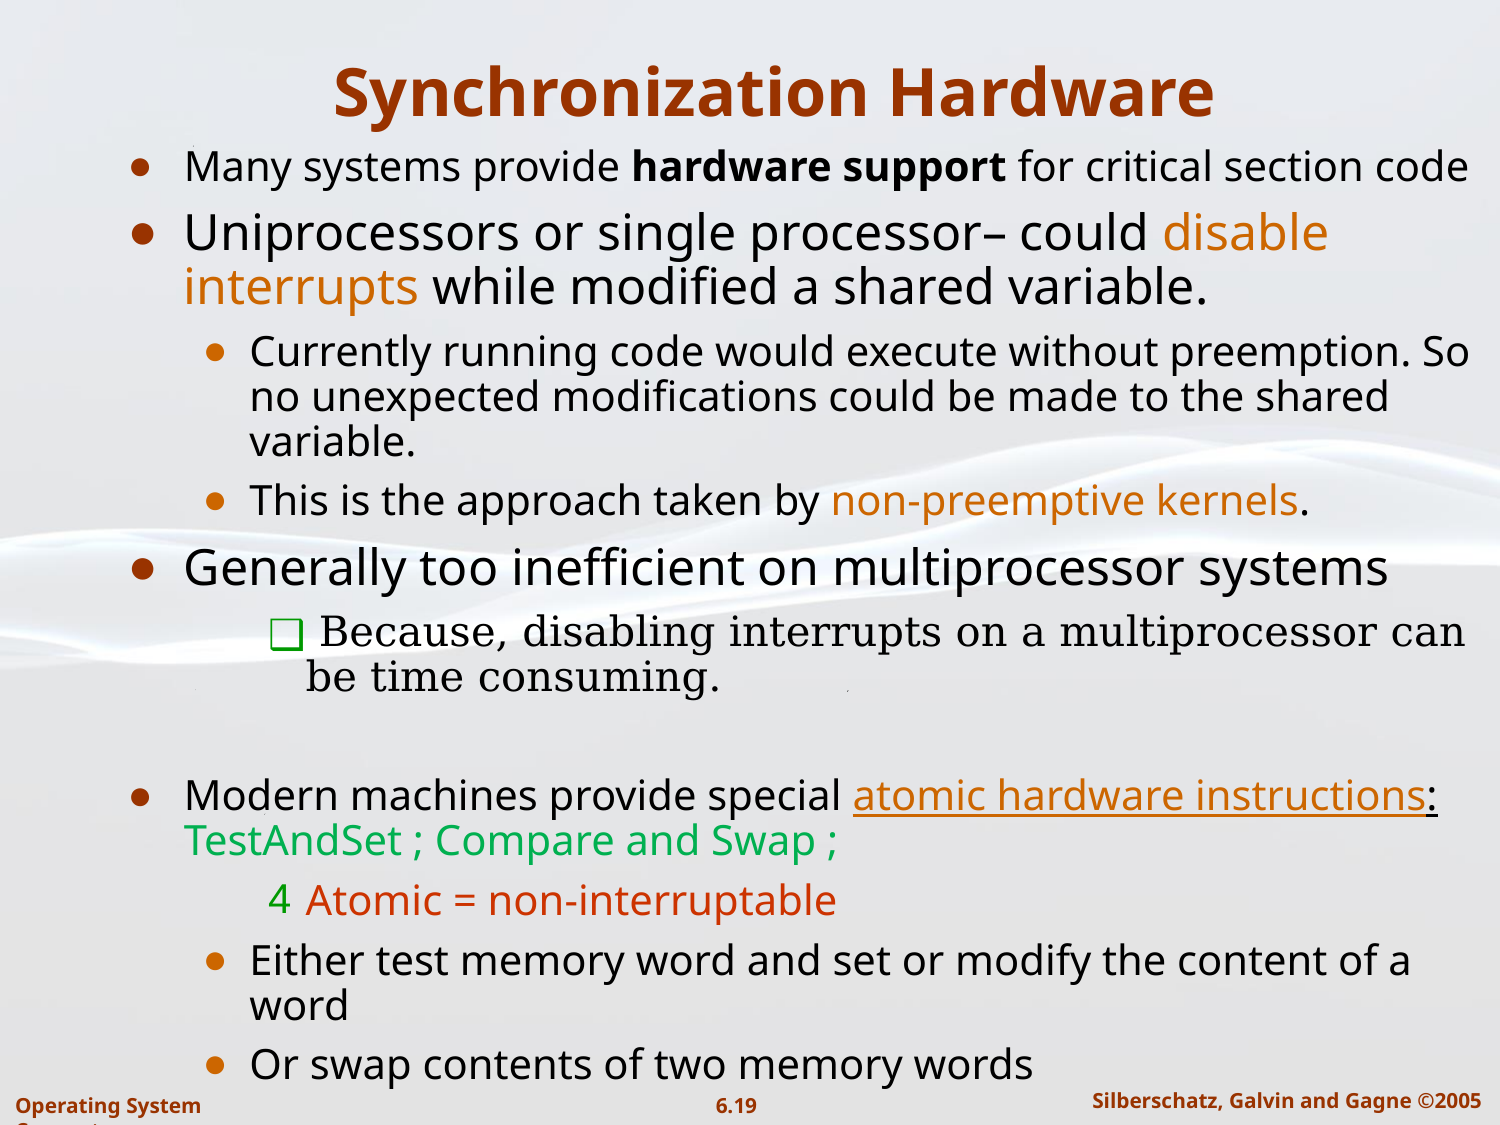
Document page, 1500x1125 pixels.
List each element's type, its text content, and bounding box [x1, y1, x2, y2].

list Many systems provide hardware support for critical section code Uniprocessors or single processor– could disable interrupts while modified a shared variable. Currently running code would execute without preemption. So no unexpected modifications could be made to the shared variable. This is the approach taken by non-preemptive kernels. Generally too inefficient on multiprocessor systems Because, disabling interrupts on a multiprocessor can be time consuming. Modern machines provide special atomic hardware instructions: TestAndSet ; Compare and Swap ; Atomic = non-interruptable Either test memory word and set or modify the content of a word Or swap contents of two memory words [112, 137, 1500, 1088]
picture [0, 0, 1500, 1125]
title Synchronization Hardware [112, 37, 1438, 137]
